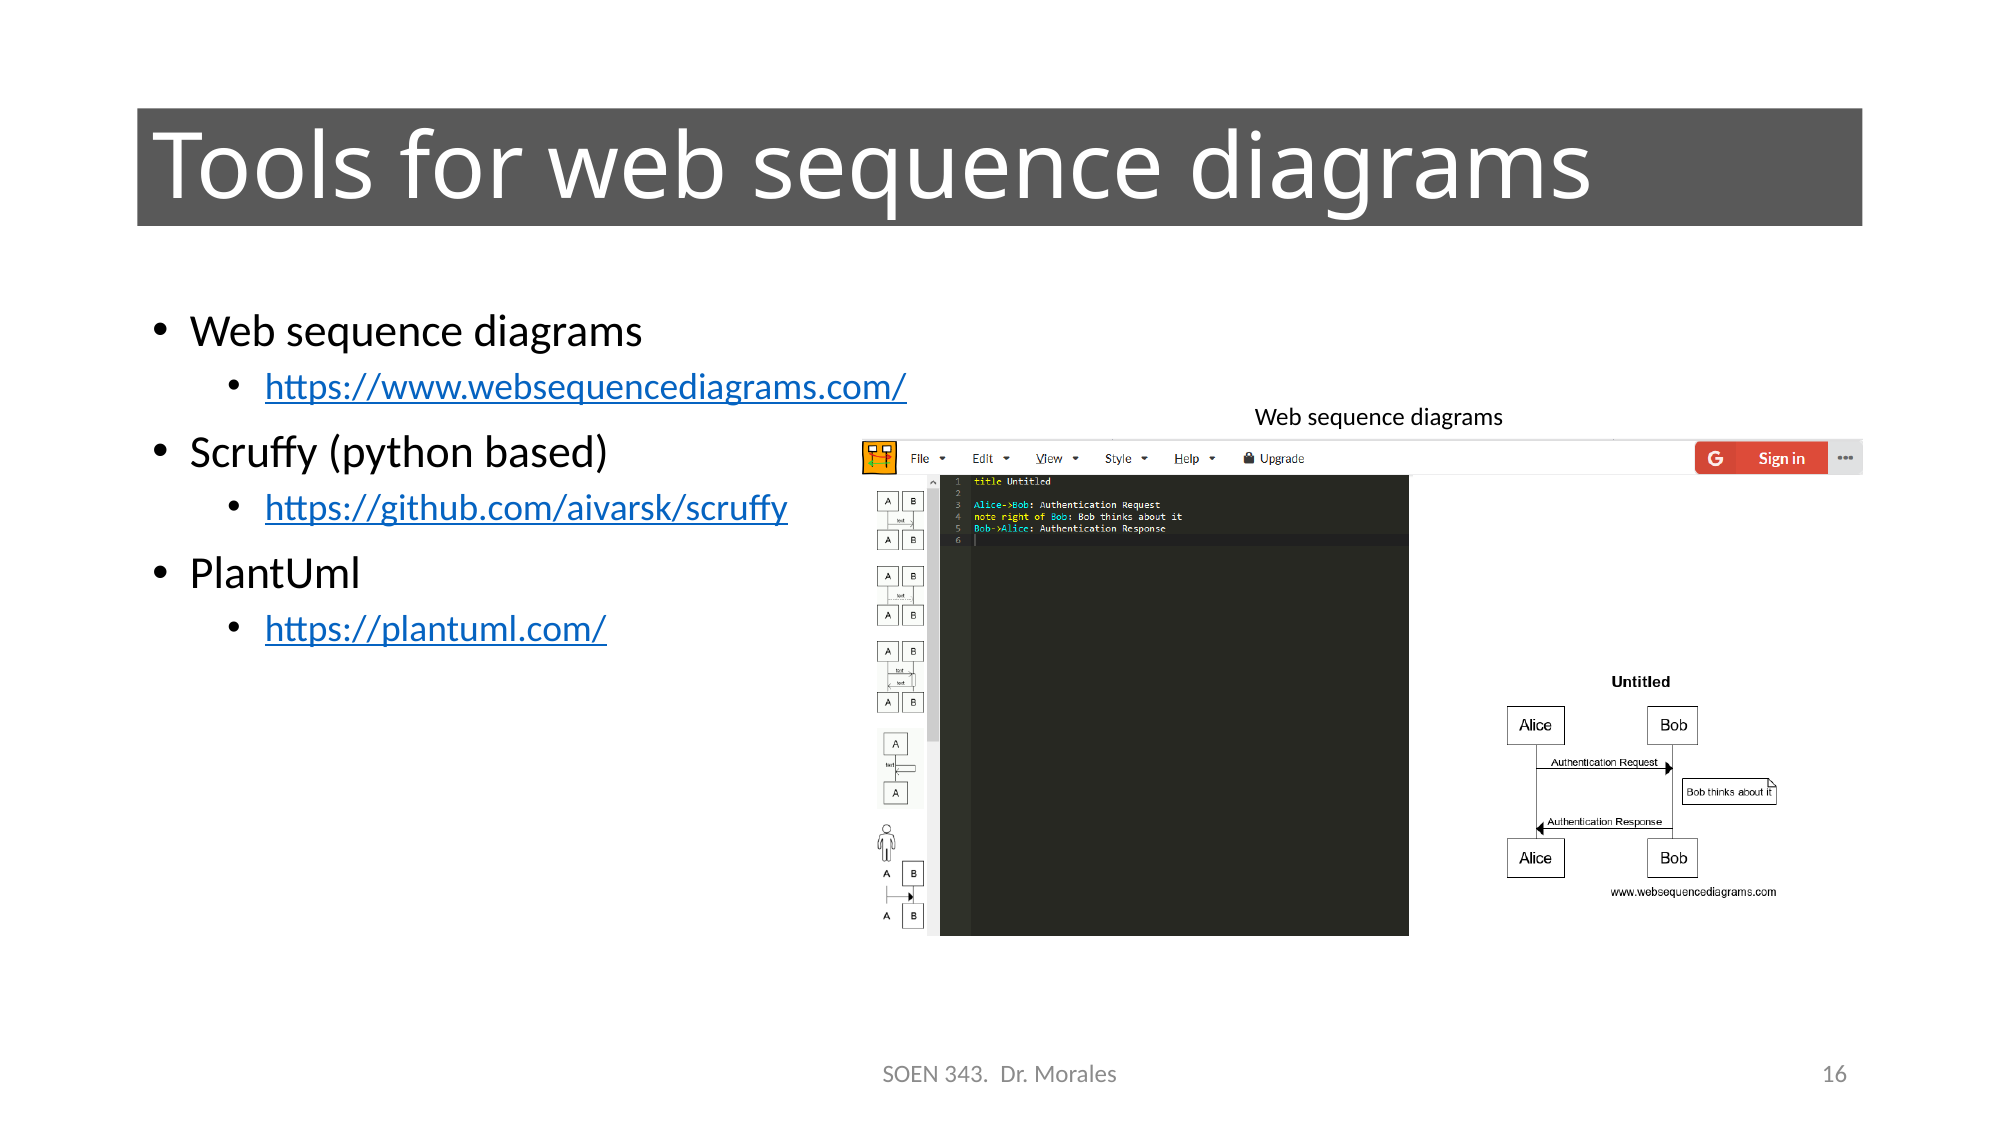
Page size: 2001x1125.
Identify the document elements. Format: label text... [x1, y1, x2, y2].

text_box Web sequence diagrams [1240, 393, 1519, 438]
picture [862, 438, 1863, 936]
footer SOEN 343. Dr. Morales [662, 1042, 1338, 1103]
title Tools for web sequence diagrams [137, 59, 1863, 278]
slide_number 16 [1412, 1042, 1863, 1103]
list Web sequence diagrams https://www.websequencediagrams.com/ Scruffy (python based) https://github.com/aivarsk/scruffy PlantUml https://plantuml.com/ [137, 299, 1000, 897]
